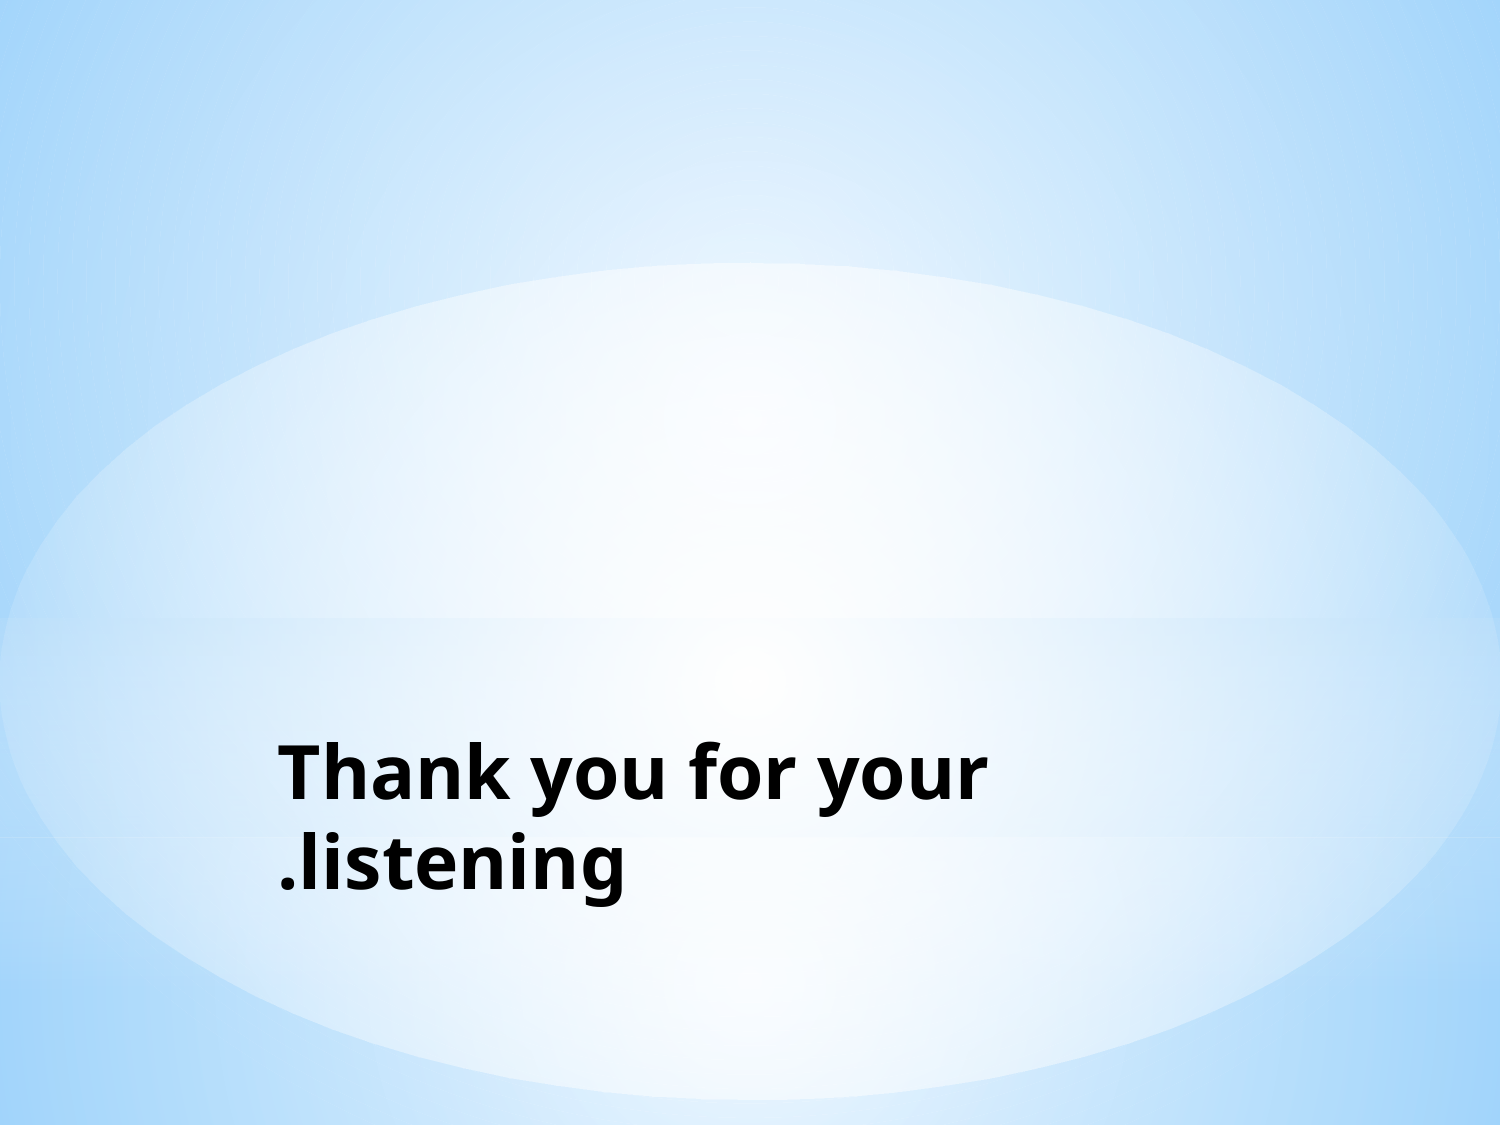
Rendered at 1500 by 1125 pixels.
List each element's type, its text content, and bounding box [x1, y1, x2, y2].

title Thank you for your listening. [262, 717, 1331, 905]
